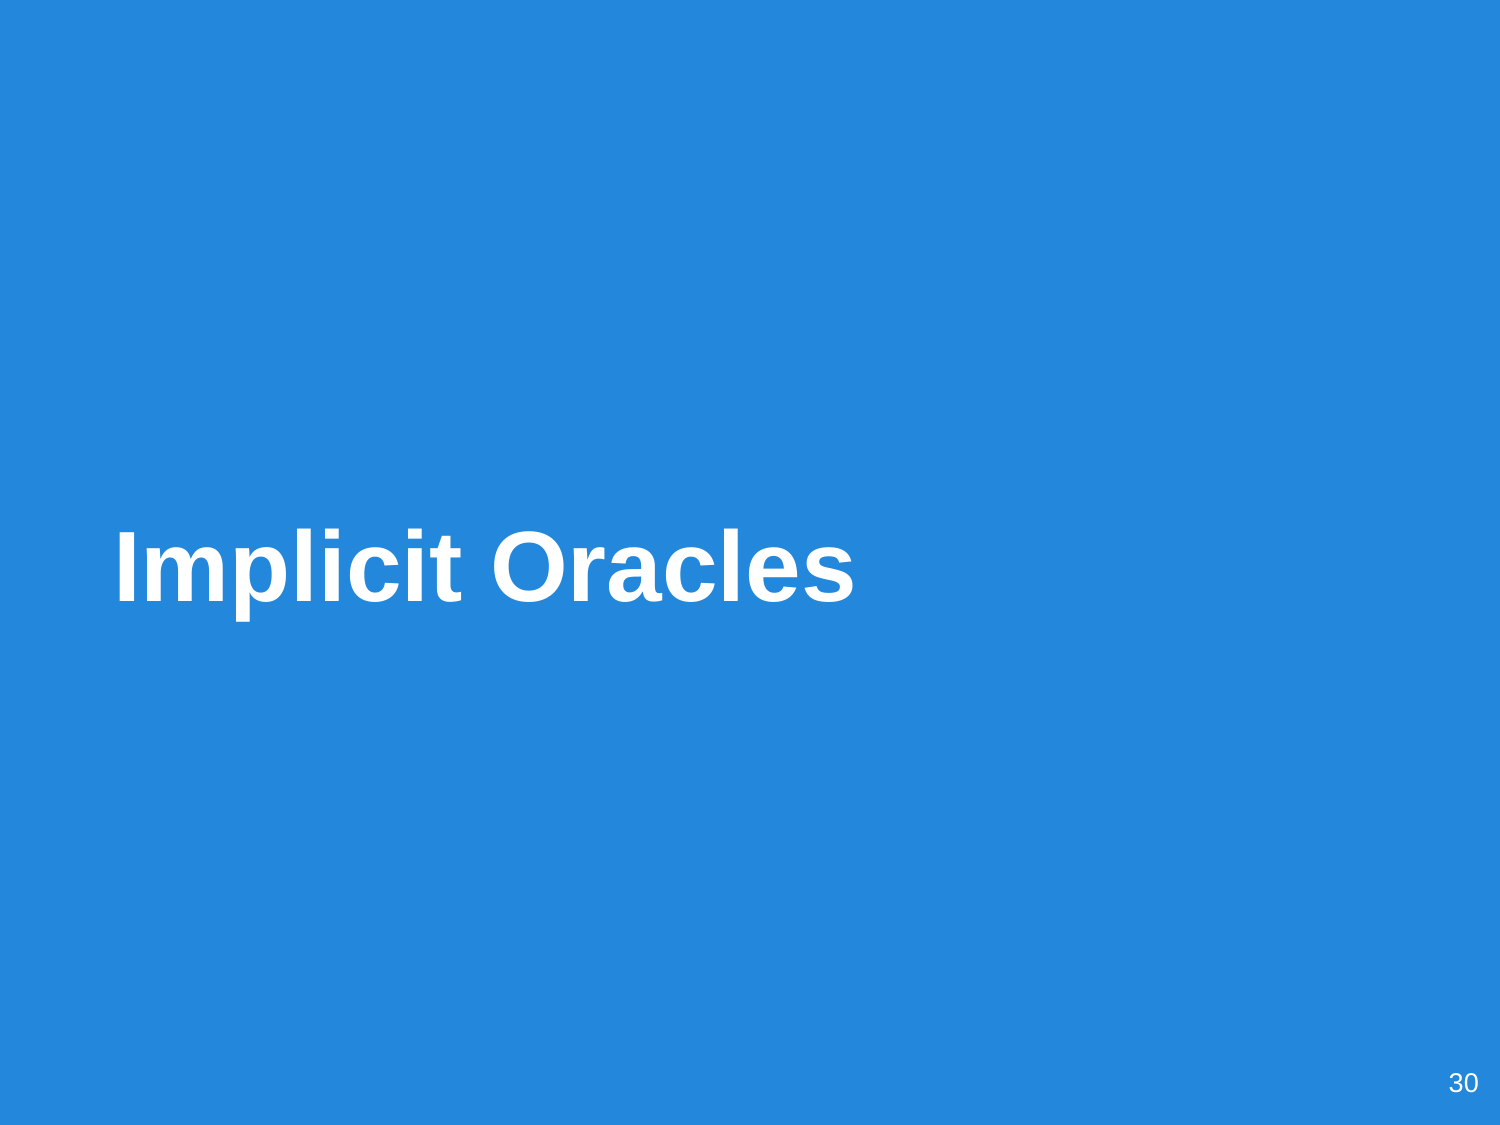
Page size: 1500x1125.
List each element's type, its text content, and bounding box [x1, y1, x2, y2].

title Implicit Oracles [98, 448, 1402, 637]
slide_number ‹#› [1403, 1038, 1494, 1125]
